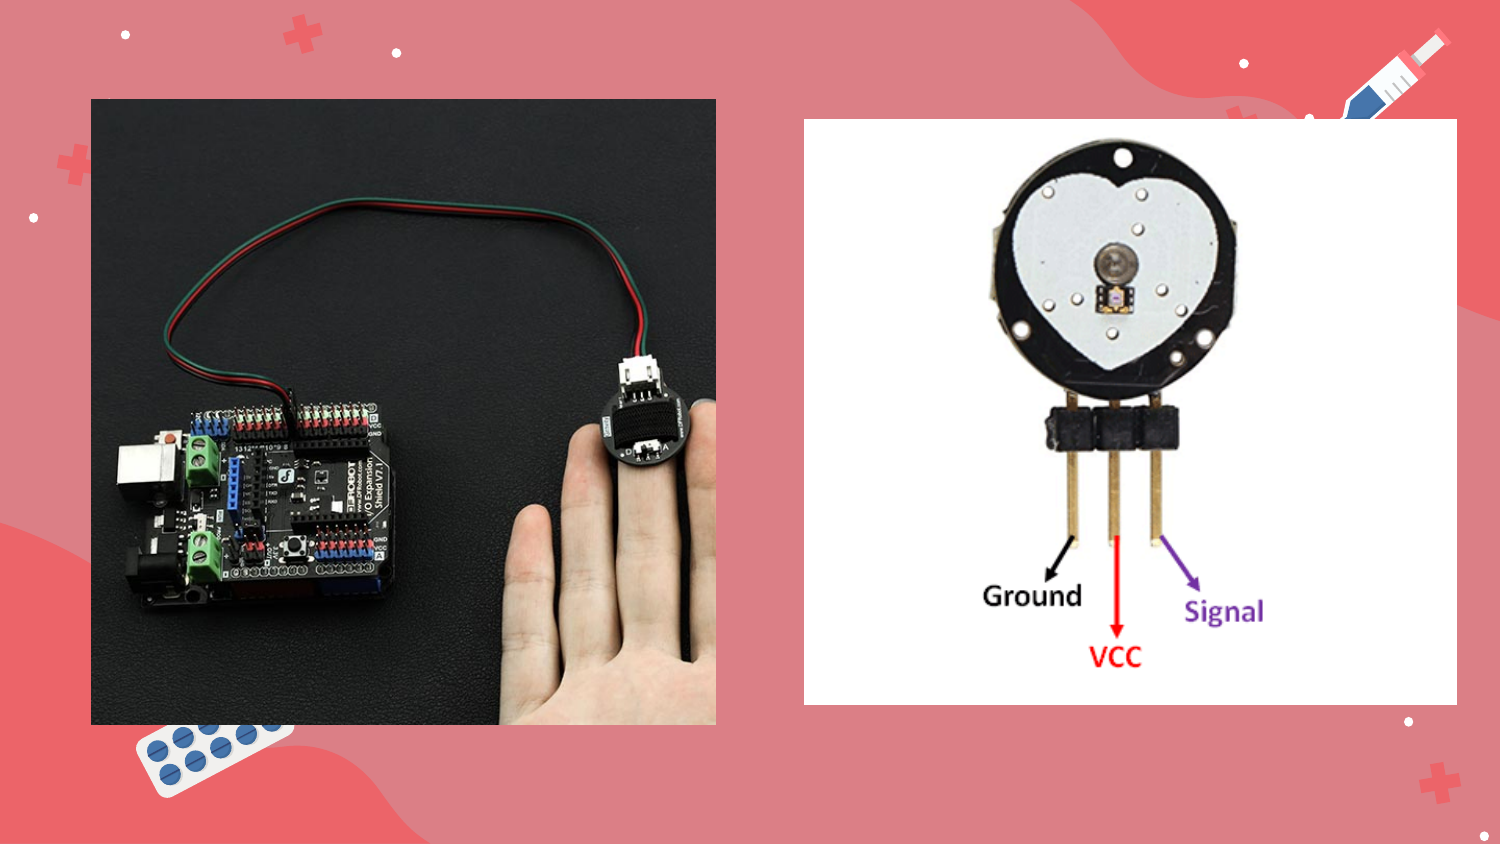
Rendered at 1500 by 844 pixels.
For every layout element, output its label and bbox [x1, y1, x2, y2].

picture [90, 99, 716, 725]
picture [804, 119, 1457, 705]
